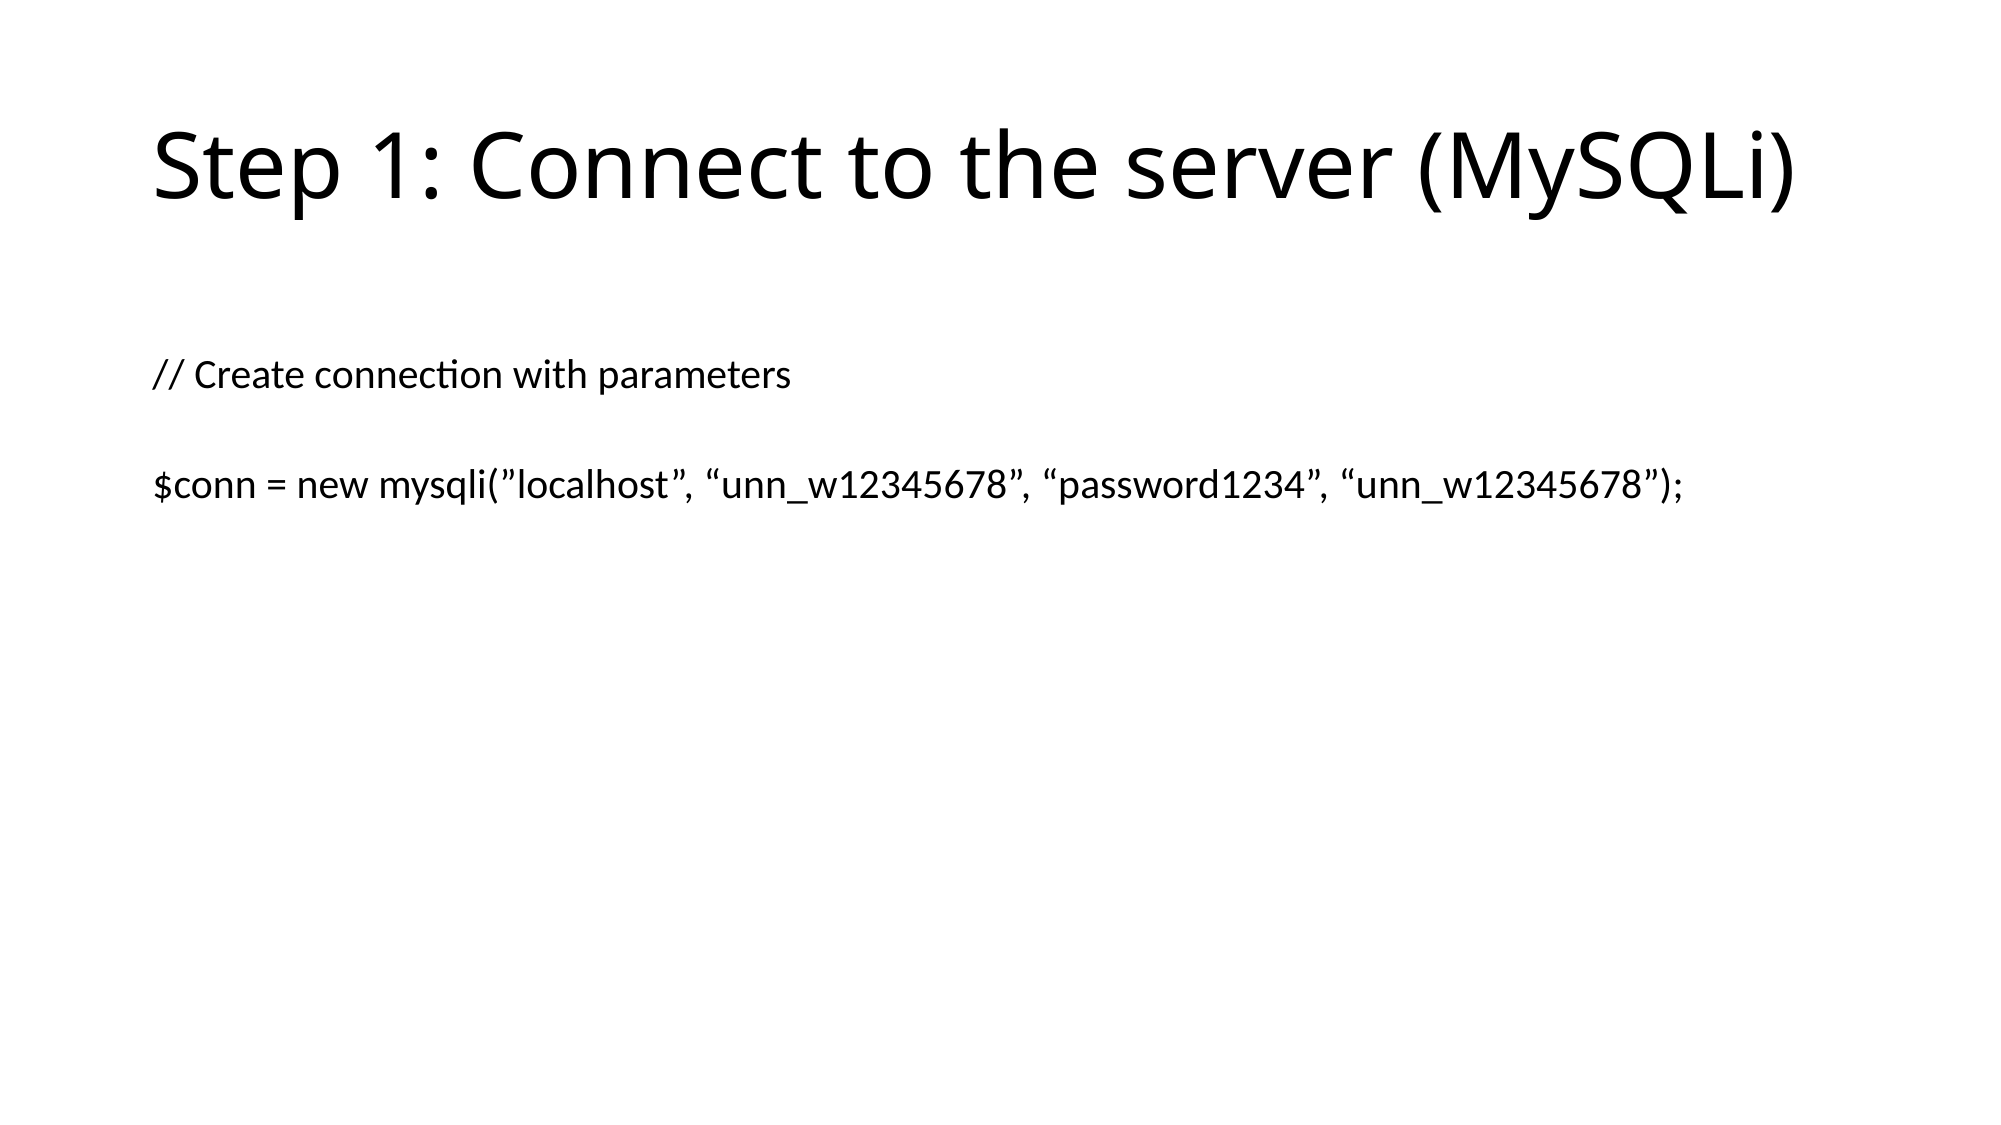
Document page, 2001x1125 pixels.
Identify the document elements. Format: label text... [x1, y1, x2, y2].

list // Create connection with parameters $conn = new mysqli(”localhost”, “unn_w12345678”, “password1234”, “unn_w12345678”); [137, 299, 2000, 1014]
title Step 1: Connect to the server (MySQLi) [137, 59, 1863, 278]
